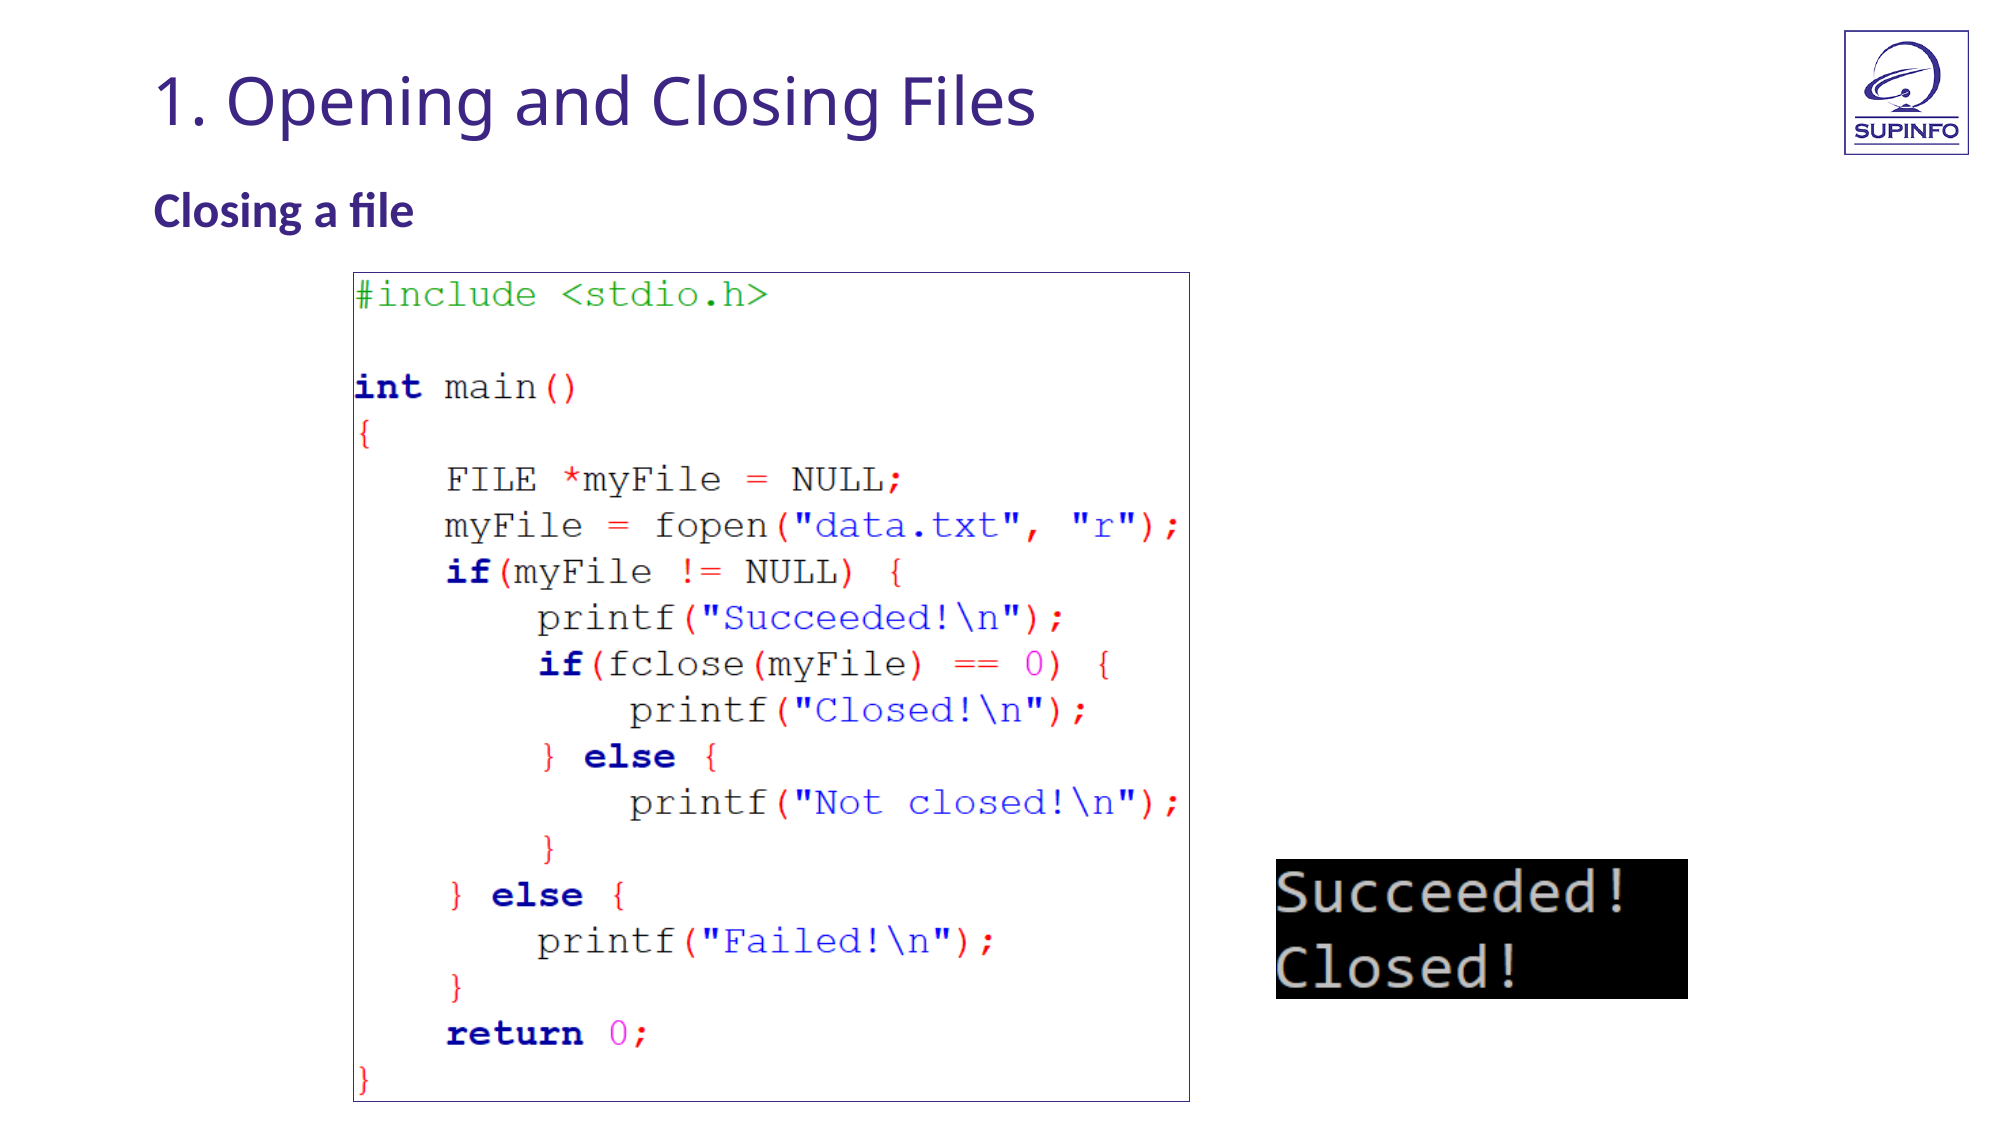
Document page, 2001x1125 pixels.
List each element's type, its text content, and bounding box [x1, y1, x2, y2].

picture [353, 272, 1190, 1102]
text_box Closing a file [139, 170, 1895, 306]
picture [1276, 859, 1688, 999]
text_box 1. Opening and Closing Files [137, 59, 1844, 155]
picture [1844, 30, 1969, 155]
